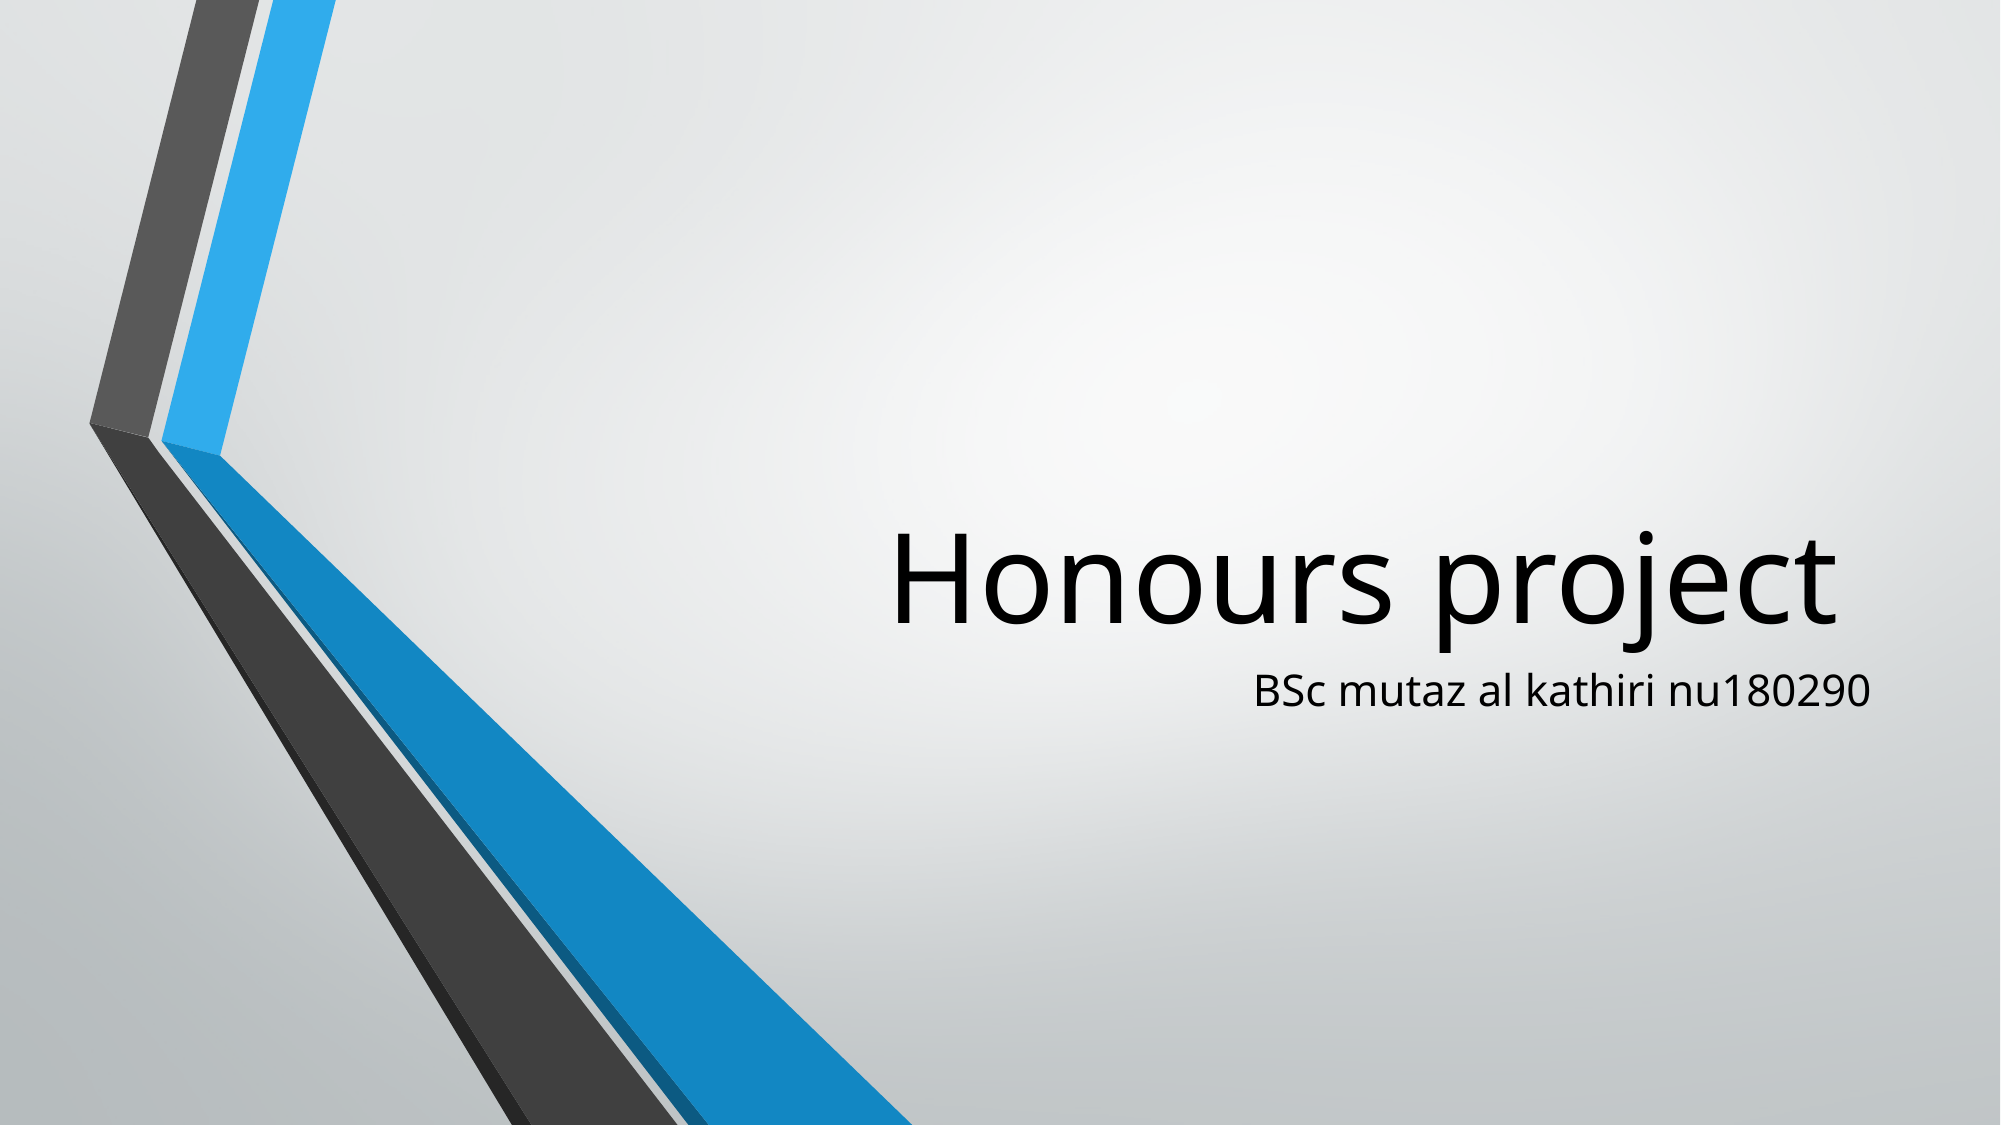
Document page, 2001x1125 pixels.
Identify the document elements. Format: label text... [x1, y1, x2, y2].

title Honours project [480, 226, 1887, 656]
subtitle BSc mutaz al kathiri nu180290 [740, 655, 1887, 884]
